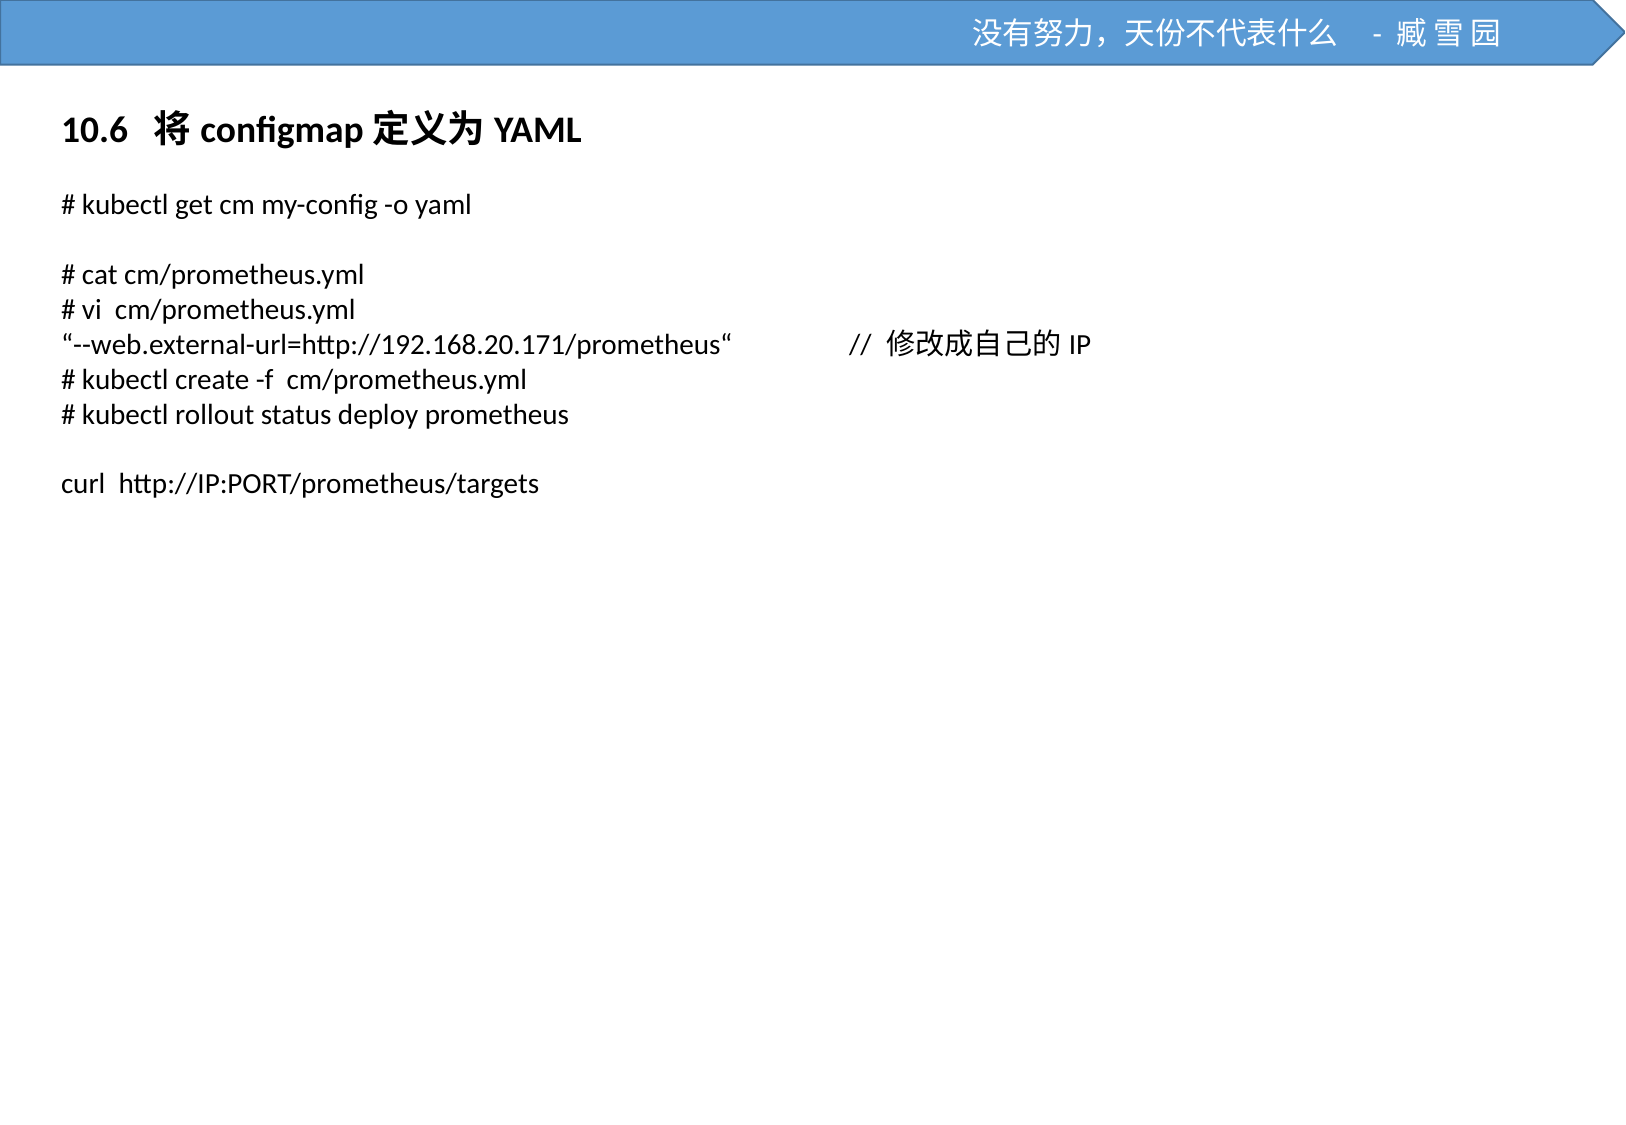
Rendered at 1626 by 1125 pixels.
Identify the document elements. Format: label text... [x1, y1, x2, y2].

text_box 10.6 将configmap定义为YAML # kubectl get cm my-config -o yaml # cat cm/prometheus.yml # vi cm/prometheus.yml “--web.external-url=http://192.168.20.171/prometheus“ // 修改成自己的IP # kubectl create -f cm/prometheus.yml # kubectl rollout status deploy prometheus curl http://IP:PORT/prometheus/targets [46, 97, 1559, 508]
text_box 没有努力，天份不代表什么 - 臧 雪 园 [0, 0, 1625, 66]
